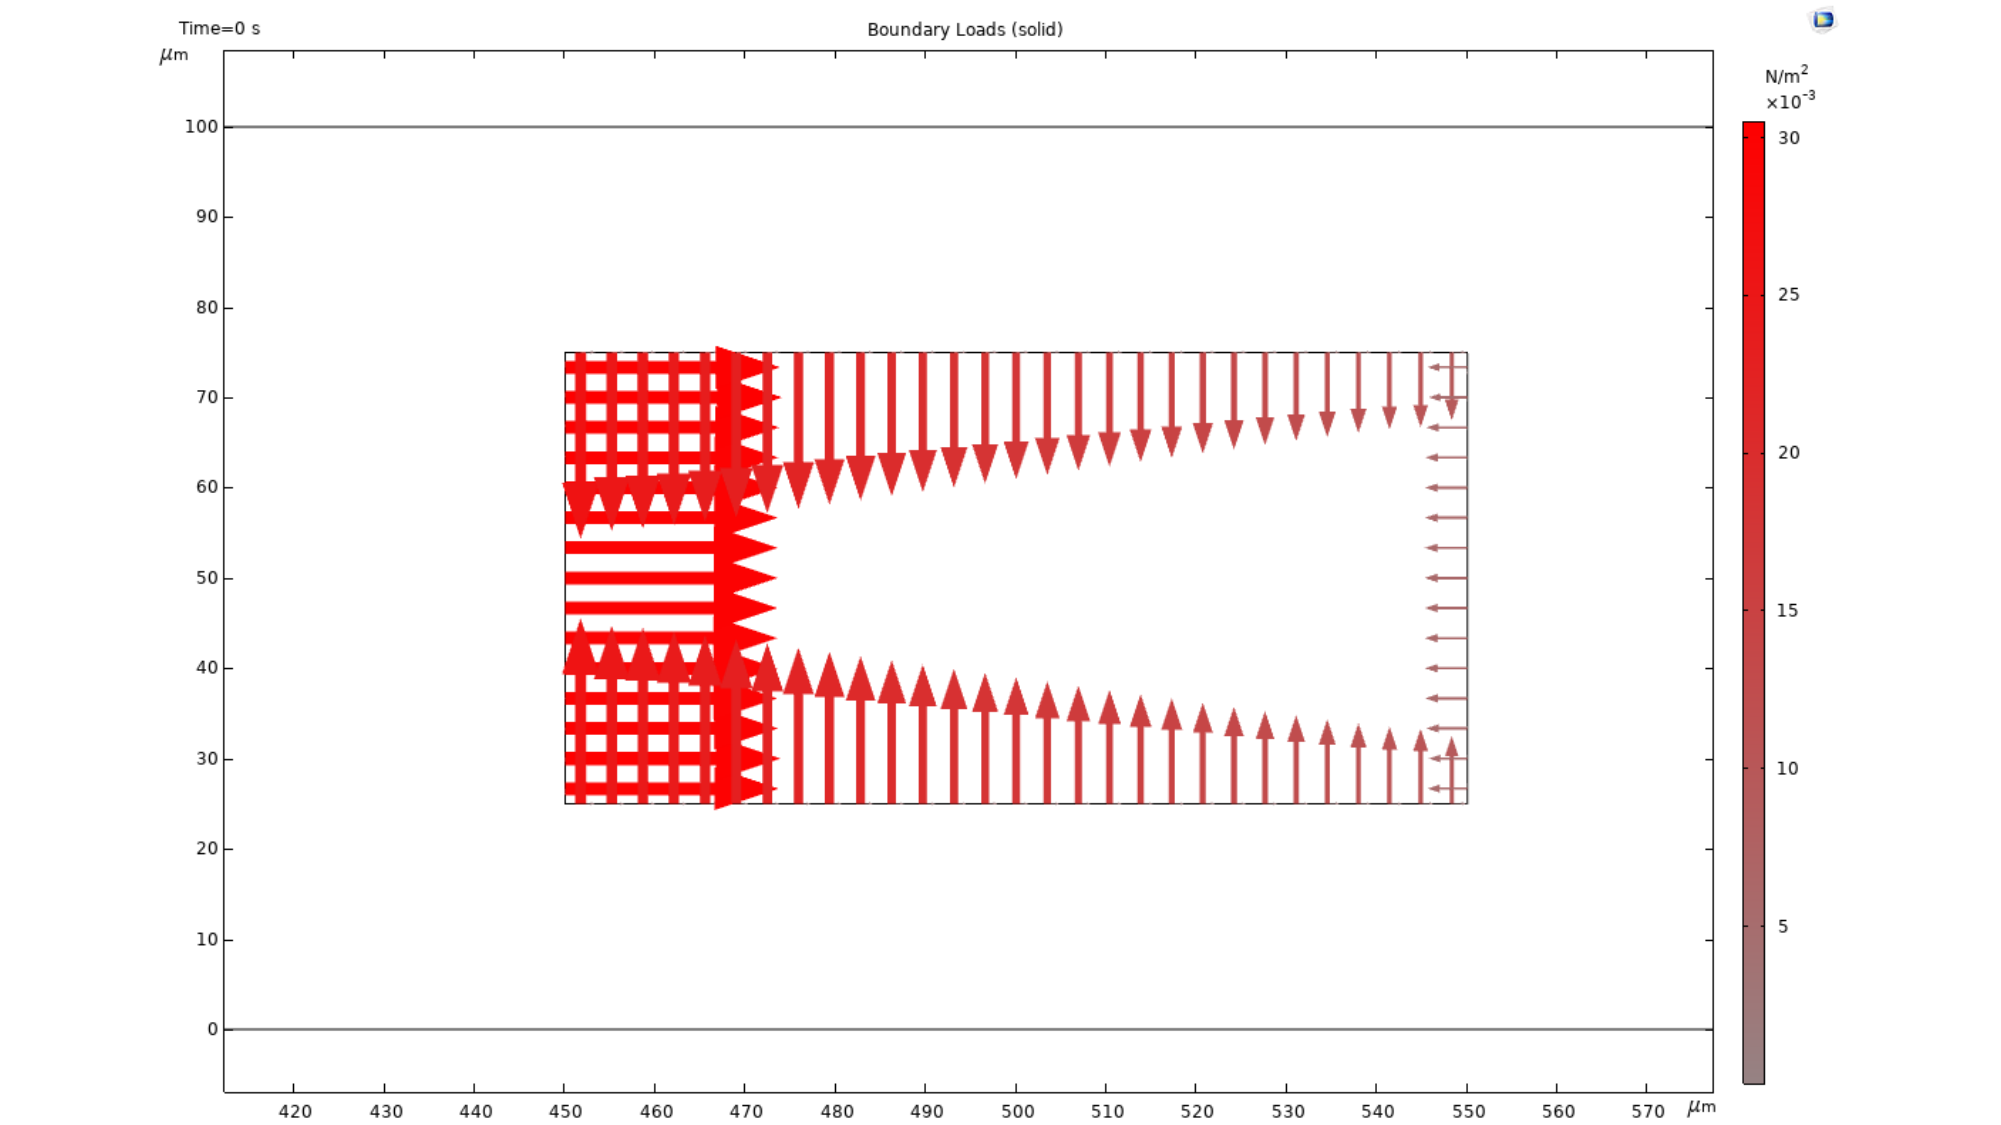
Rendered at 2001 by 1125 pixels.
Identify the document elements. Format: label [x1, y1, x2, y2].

picture [155, 0, 1845, 1125]
